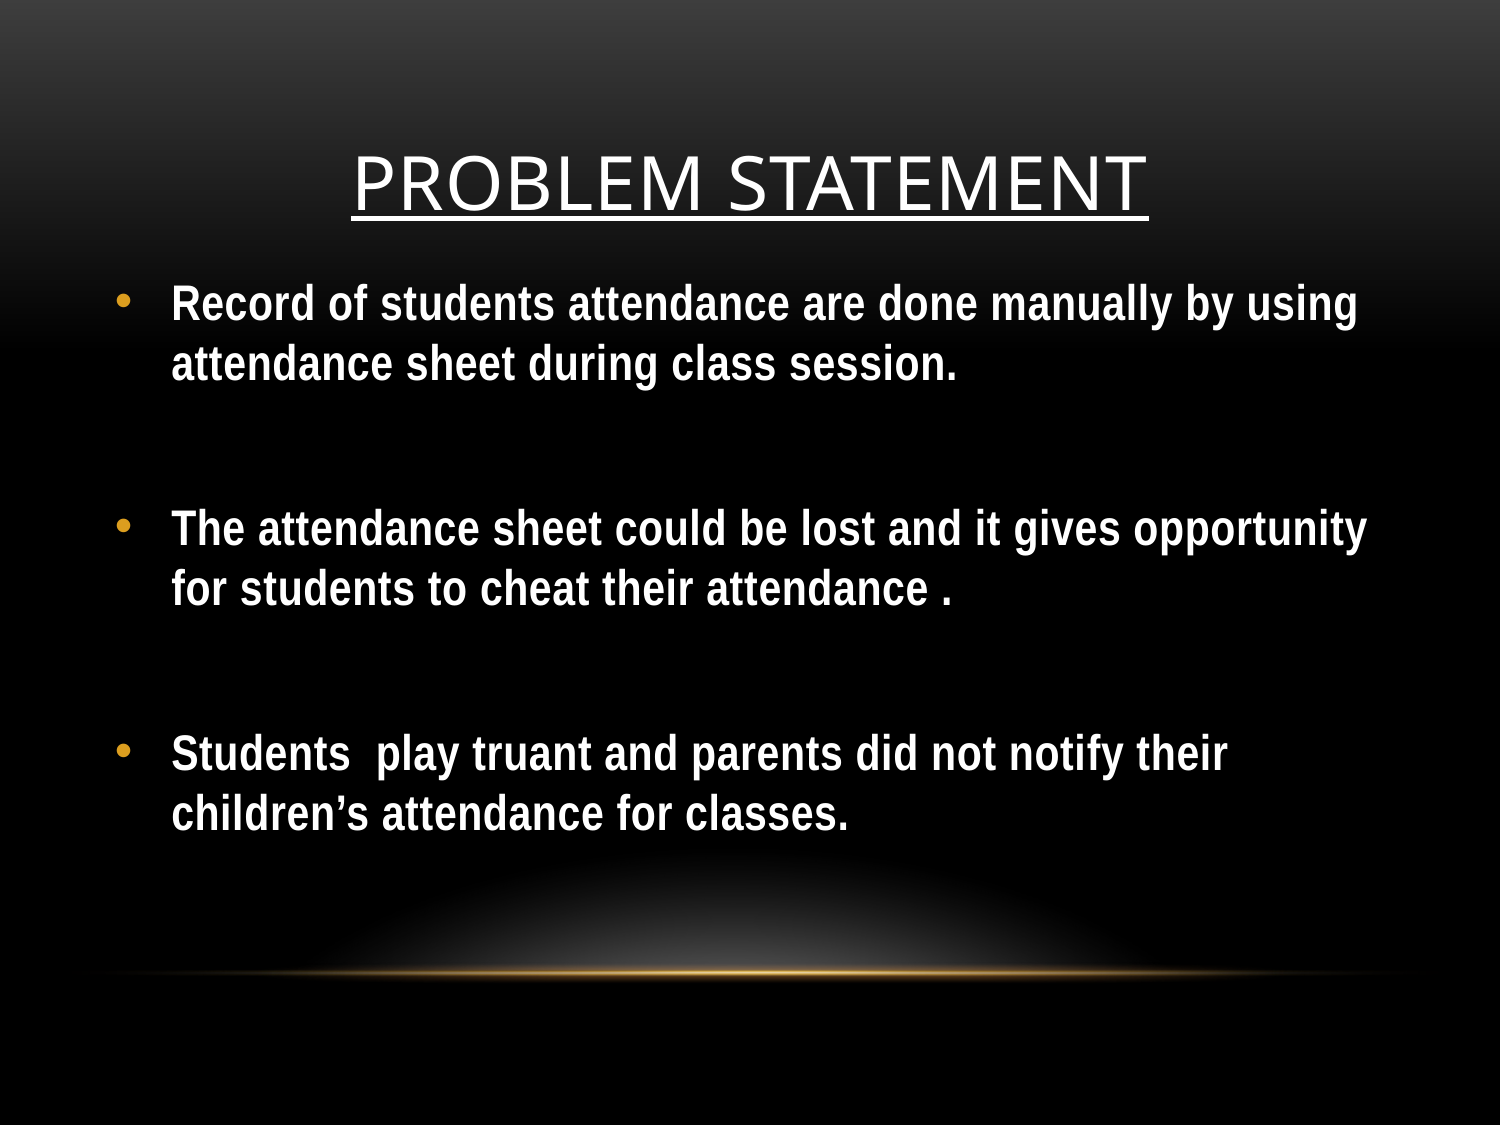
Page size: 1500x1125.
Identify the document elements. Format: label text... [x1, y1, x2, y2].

picture [0, 0, 1500, 1125]
list Record of students attendance are done manually by using attendance sheet during class session. The attendance sheet could be lost and it gives opportunity for students to cheat their attendance . Students play truant and parents did not notify their children’s attendance for classes. [99, 262, 1400, 938]
title PROBLEM STATEMENT [99, 45, 1400, 233]
